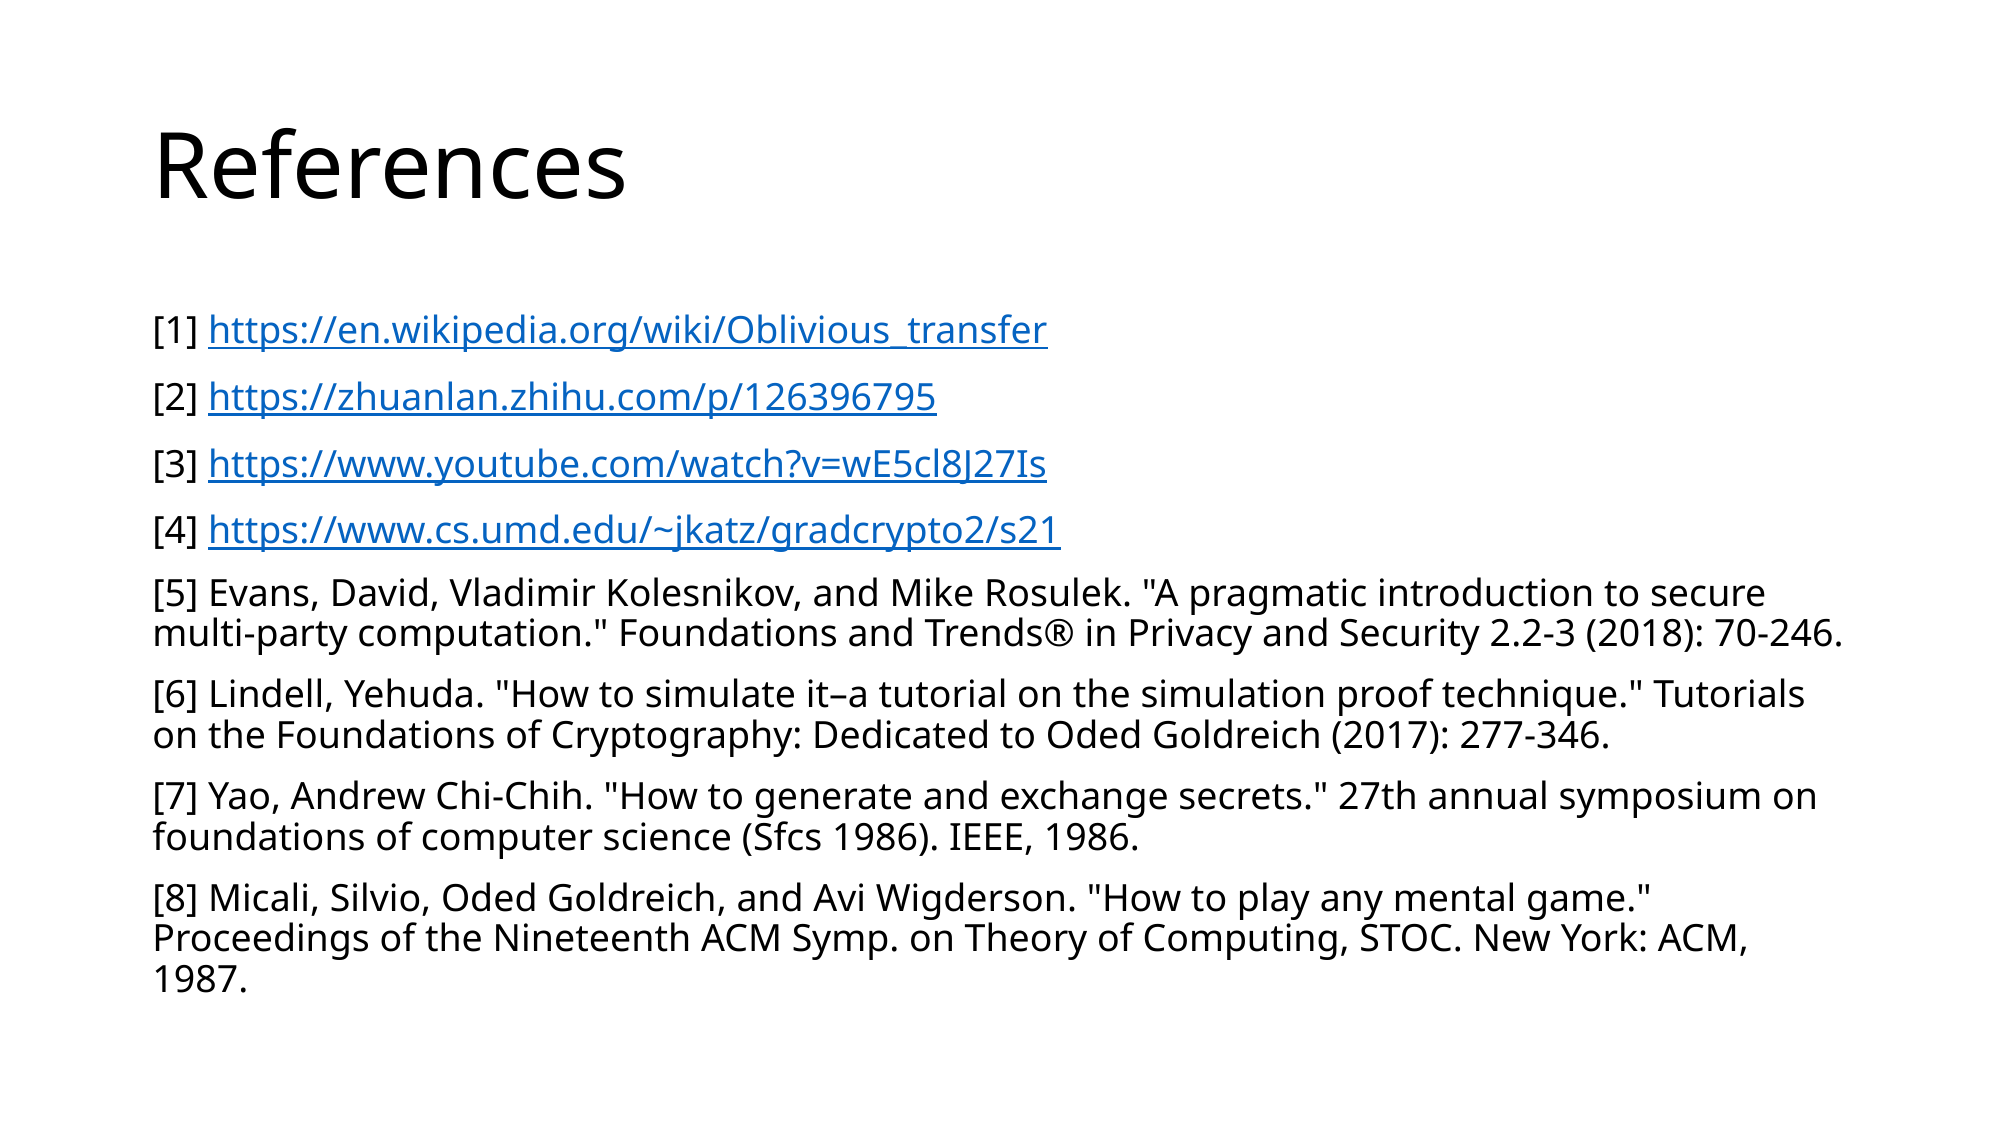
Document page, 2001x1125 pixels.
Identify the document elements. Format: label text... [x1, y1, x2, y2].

list [1] https://en.wikipedia.org/wiki/Oblivious_transfer [2] https://zhuanlan.zhihu.com/p/126396795 [3] https://www.youtube.com/watch?v=wE5cl8J27Is [4] https://www.cs.umd.edu/~jkatz/gradcrypto2/s21 [5] Evans, David, Vladimir Kolesnikov, and Mike Rosulek. "A pragmatic introduction to secure multi-party computation." Foundations and Trends® in Privacy and Security 2.2-3 (2018): 70-246. [6] Lindell, Yehuda. "How to simulate it–a tutorial on the simulation proof technique." Tutorials on the Foundations of Cryptography: Dedicated to Oded Goldreich (2017): 277-346. [7] Yao, Andrew Chi-Chih. "How to generate and exchange secrets." 27th annual symposium on foundations of computer science (Sfcs 1986). IEEE, 1986. [8] Micali, Silvio, Oded Goldreich, and Avi Wigderson. "How to play any mental game." Proceedings of the Nineteenth ACM Symp. on Theory of Computing, STOC. New York: ACM, 1987. [137, 299, 1863, 1048]
title References [137, 59, 1863, 278]
